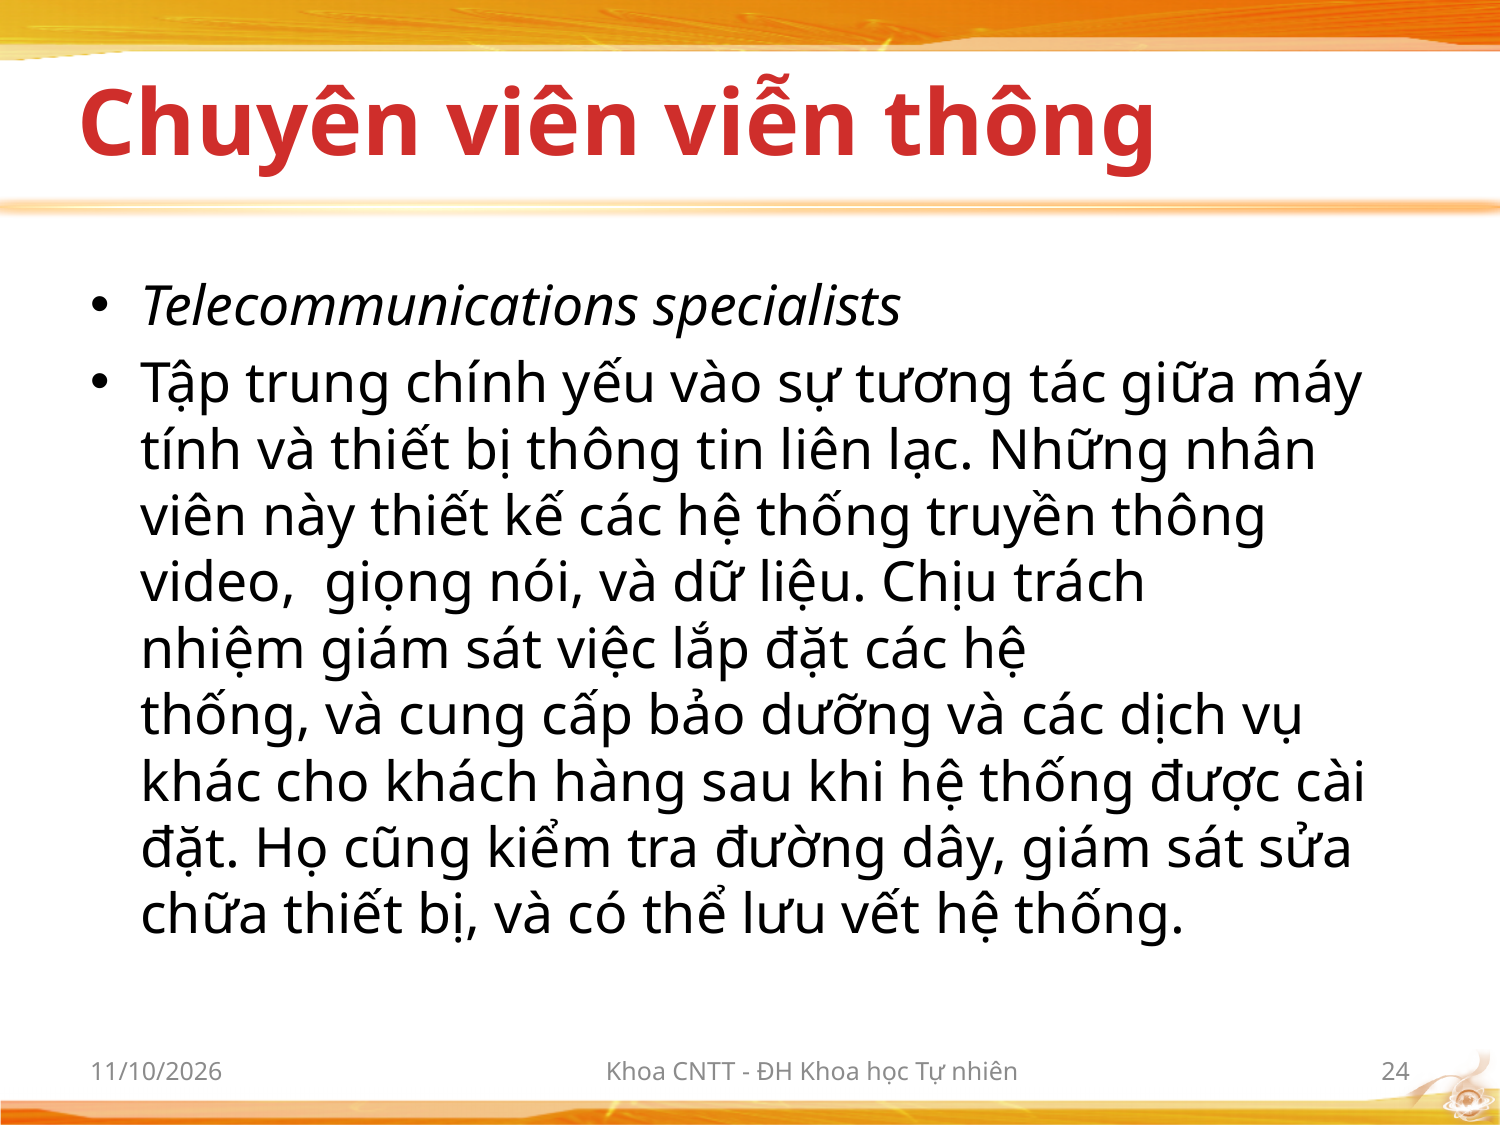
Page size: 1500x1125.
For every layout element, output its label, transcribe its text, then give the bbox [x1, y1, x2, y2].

title Chuyên viên viễn thông [62, 24, 1475, 213]
list Telecommunications specialists Tập trung chính yếu vào sự tương tác giữa máy tính và thiết bị thông tin liên lạc. Những nhân viên này thiết kế các hệ thống truyền thông video, giọng nói, và dữ liệu. Chịu trách nhiệm giám sát việc lắp đặt các hệ thống, và cung cấp bảo dưỡng và các dịch vụ khác cho khách hàng sau khi hệ thống được cài đặt. Họ cũng kiểm tra đường dây, giám sát sửa chữa thiết bị, và có thể lưu vết hệ thống. [75, 262, 1425, 1005]
footer Khoa CNTT - ĐH Khoa học Tự nhiên [312, 1042, 1313, 1103]
slide_number 24 [1337, 1042, 1425, 1103]
picture [0, 0, 1500, 63]
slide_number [75, 1042, 238, 1103]
picture [2, 1088, 1399, 1124]
